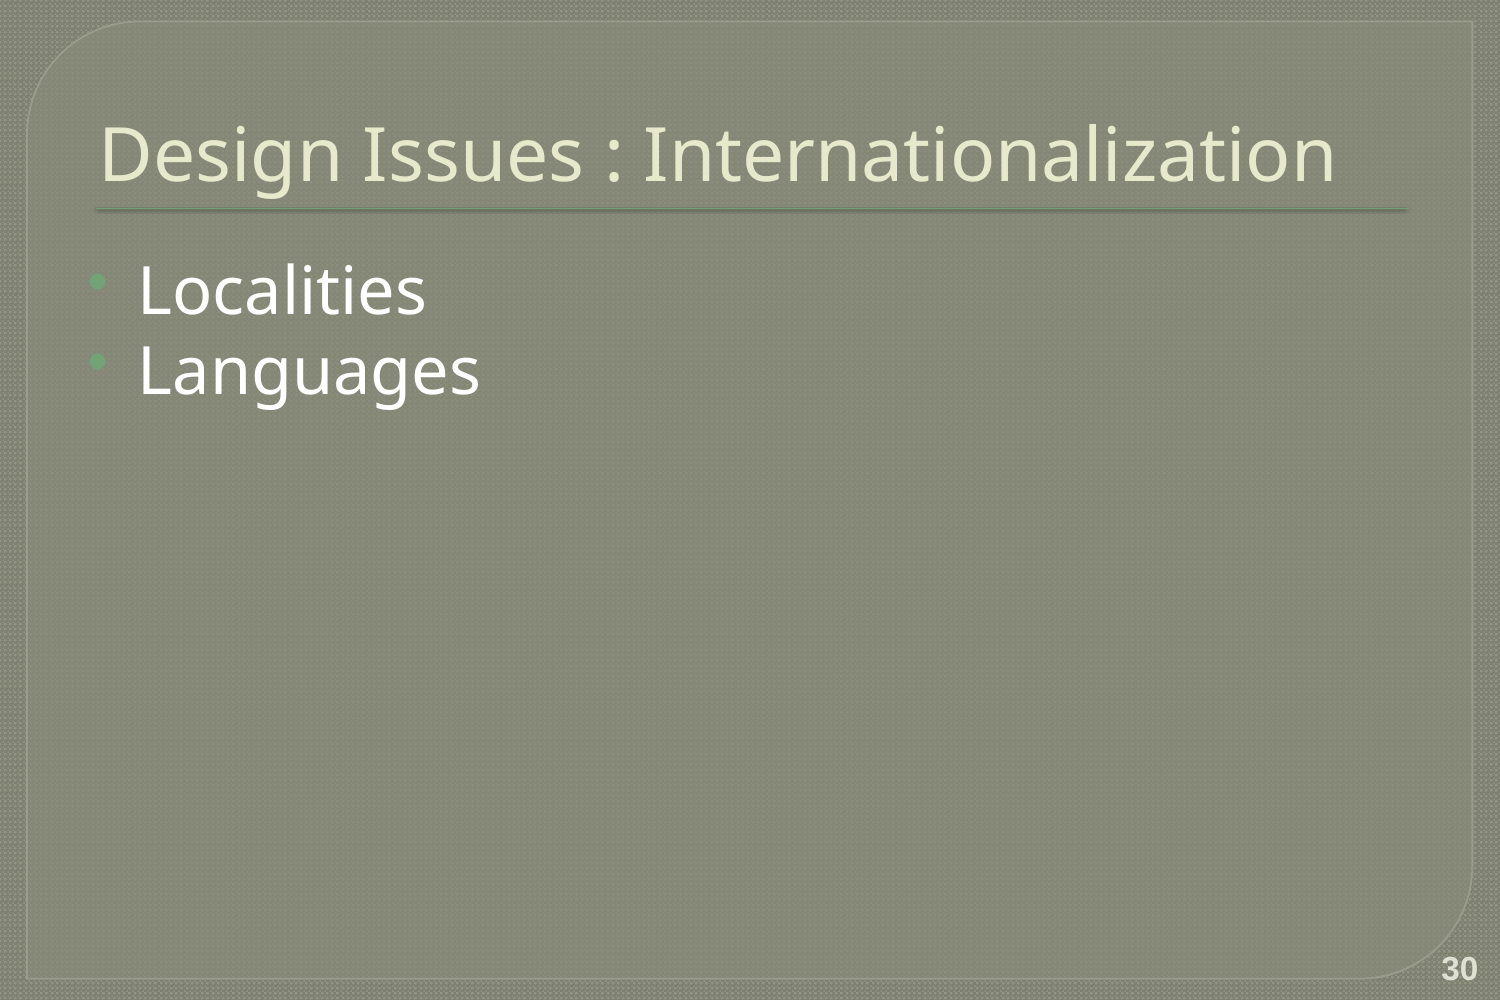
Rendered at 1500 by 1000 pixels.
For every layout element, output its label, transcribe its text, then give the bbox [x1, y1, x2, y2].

title Design Issues : Internationalization [75, 36, 1425, 204]
slide_number 30 [1417, 949, 1494, 990]
list Localities Languages [75, 240, 1425, 901]
